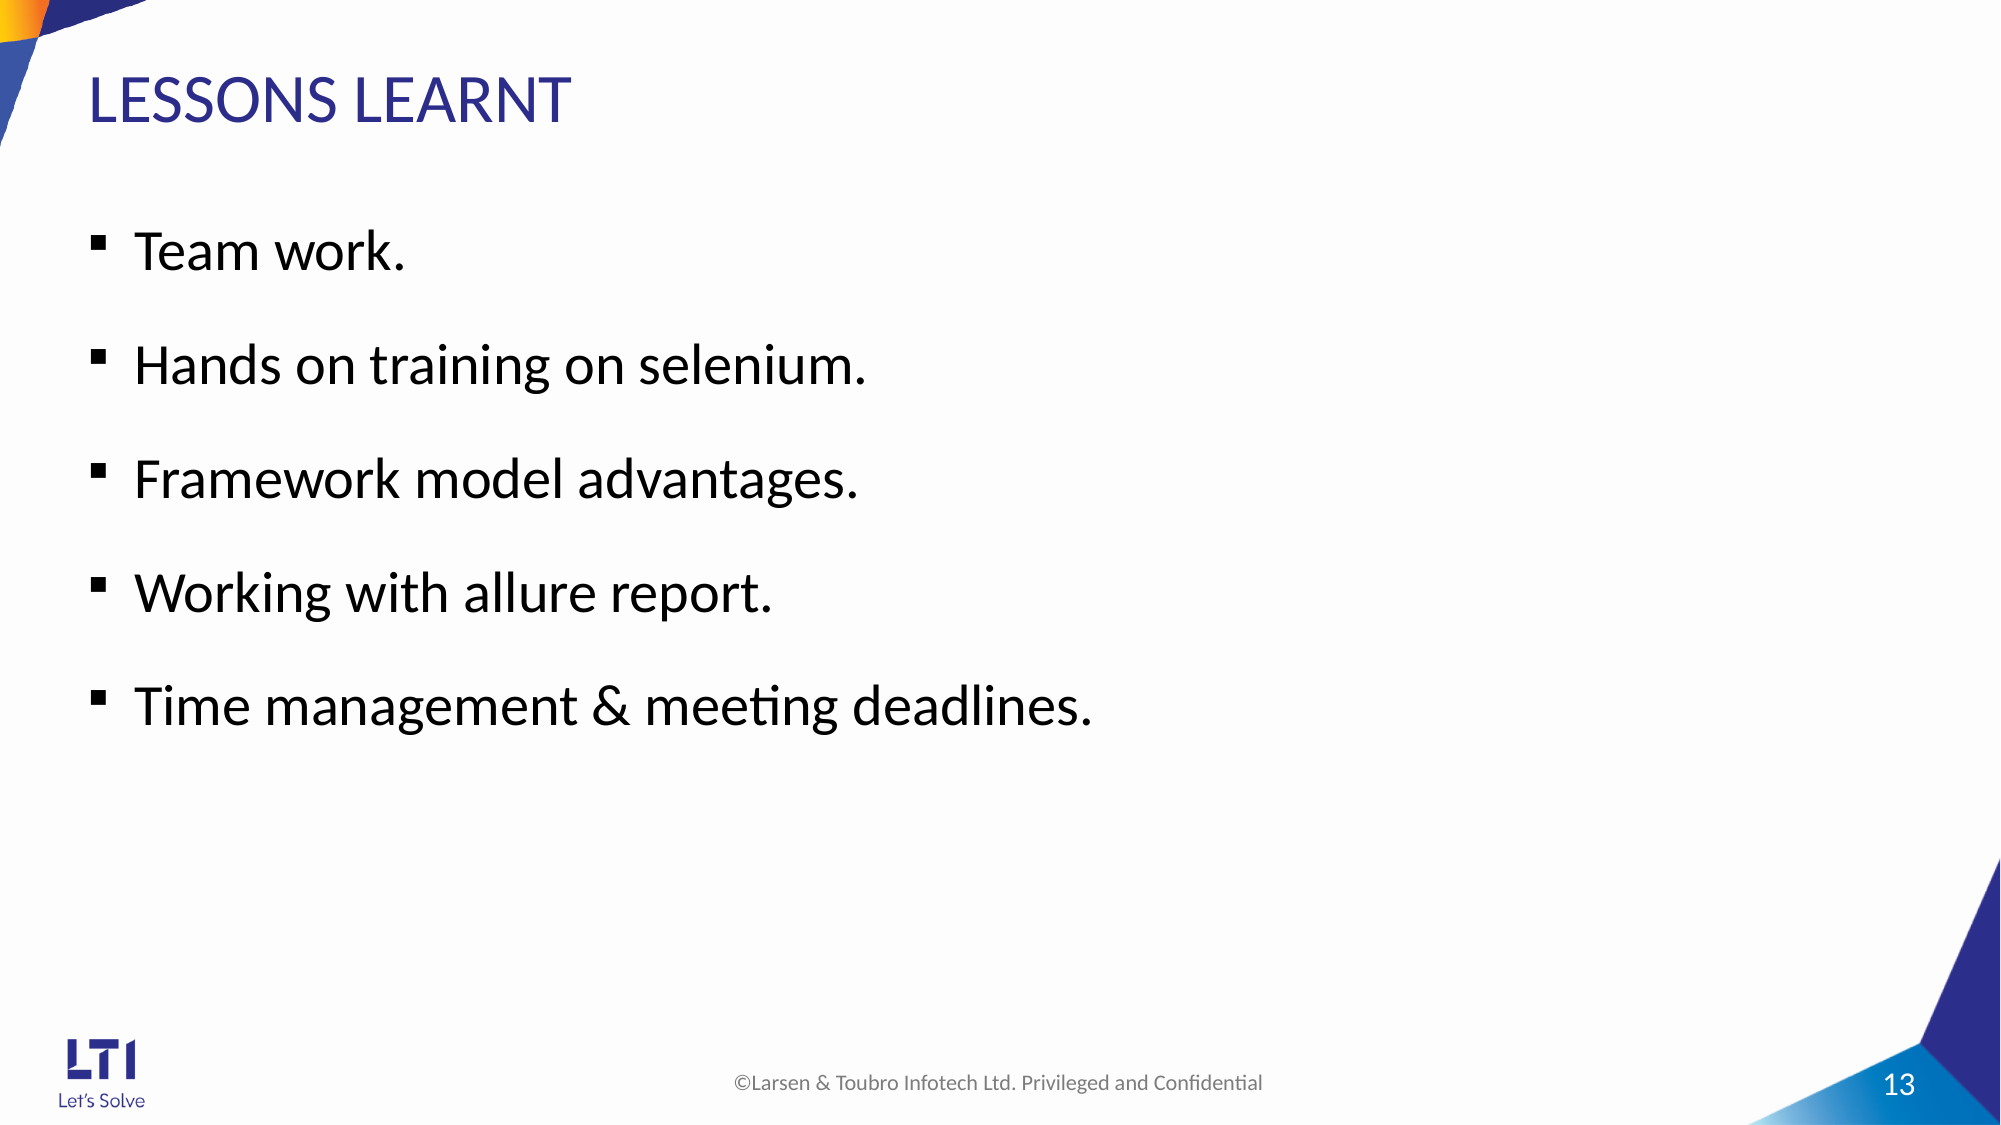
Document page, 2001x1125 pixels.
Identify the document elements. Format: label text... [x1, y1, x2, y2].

picture [0, 0, 146, 147]
title LESSONS LEARNT [89, 52, 1939, 241]
picture [45, 1028, 158, 1118]
list Team work. Hands on training on selenium. Framework model advantages. Working with allure report. Time management & meeting deadlines. [89, 212, 1909, 1013]
picture [1718, 854, 2001, 1125]
